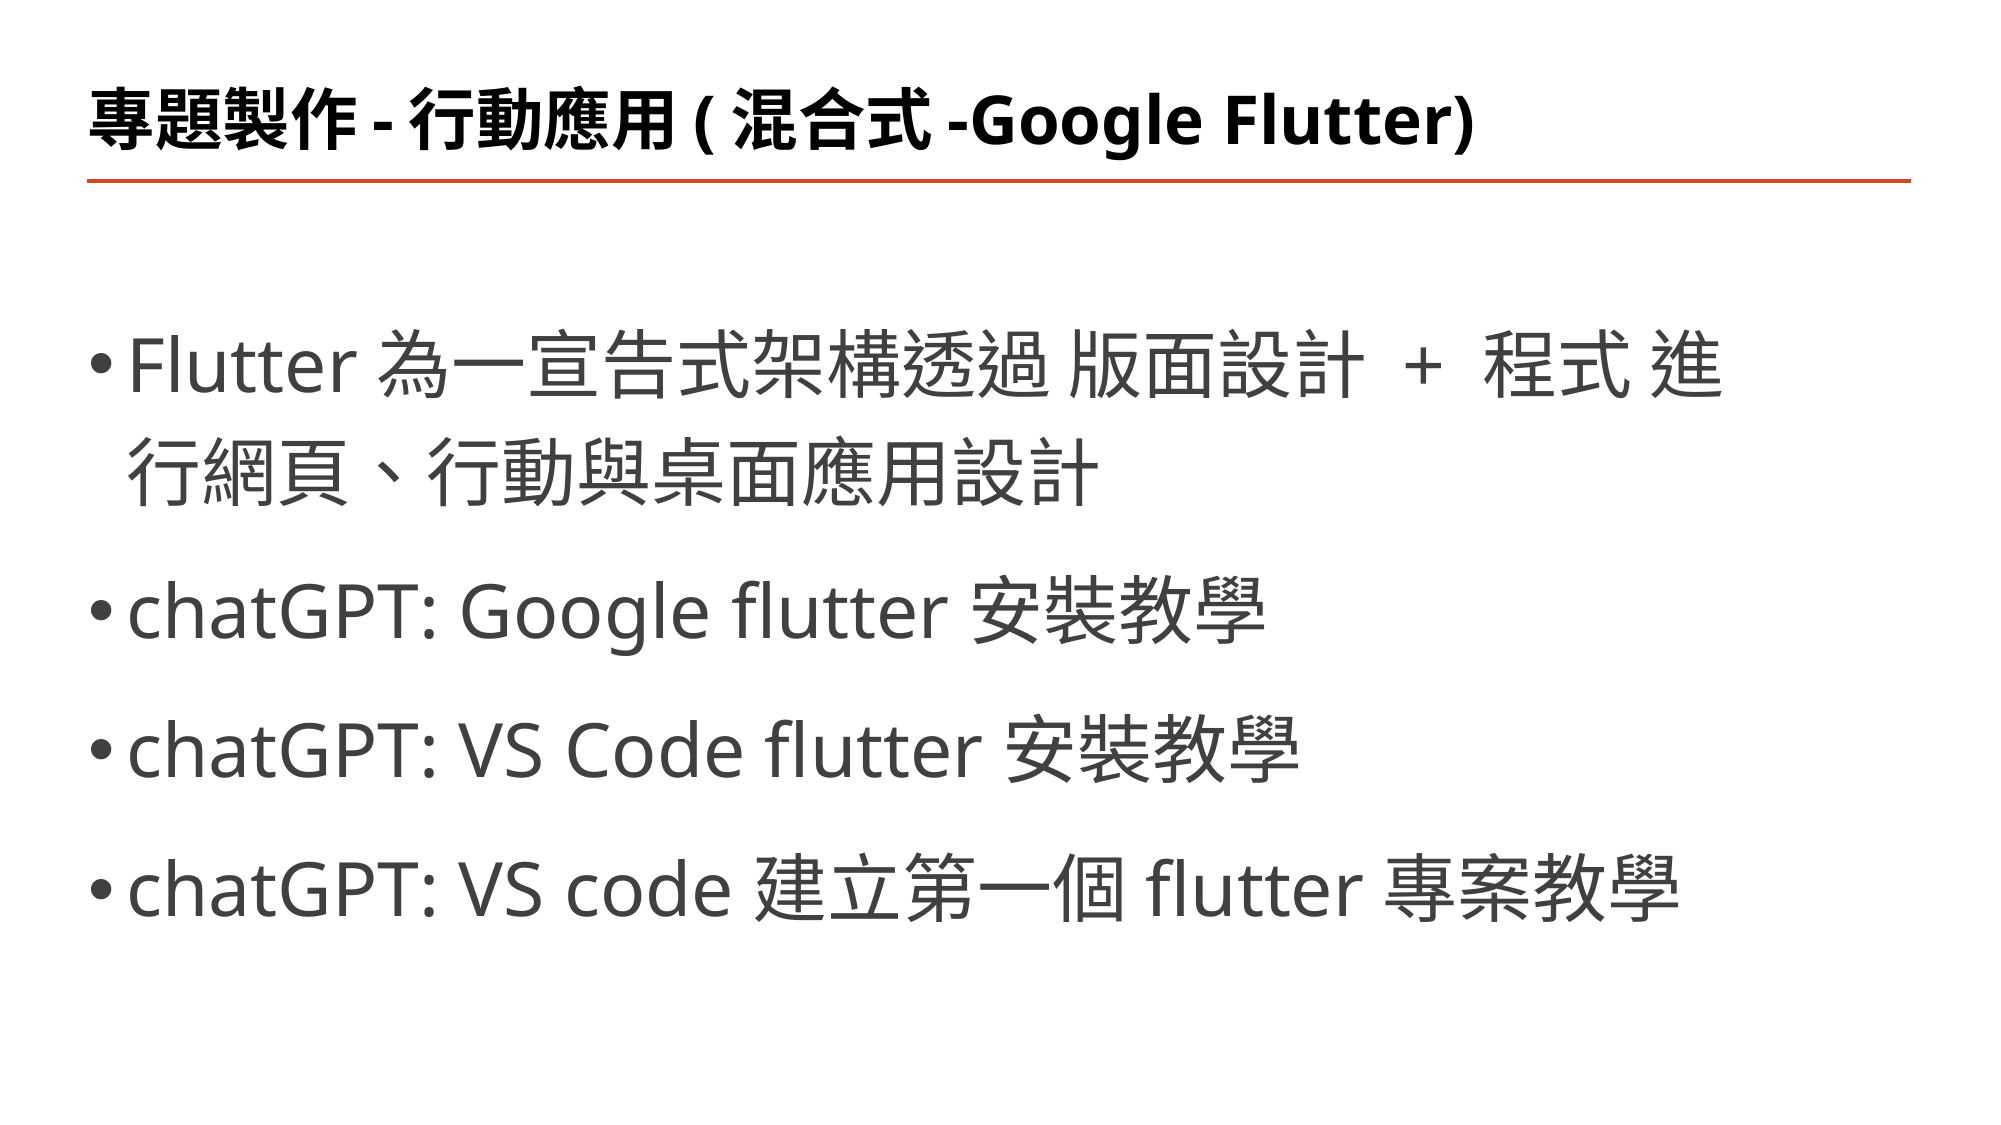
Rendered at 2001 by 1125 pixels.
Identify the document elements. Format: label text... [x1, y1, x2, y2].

title 專題製作-行動應用(混合式-Google Flutter) [72, 70, 1574, 176]
list Flutter為一宣告式架構透過 版面設計 + 程式 進行網頁、行動與桌面應用設計 chatGPT: Google flutter安裝教學 chatGPT: VS Code flutter安裝教學 chatGPT: VS code建立第一個flutter專案教學 [73, 291, 1761, 1087]
